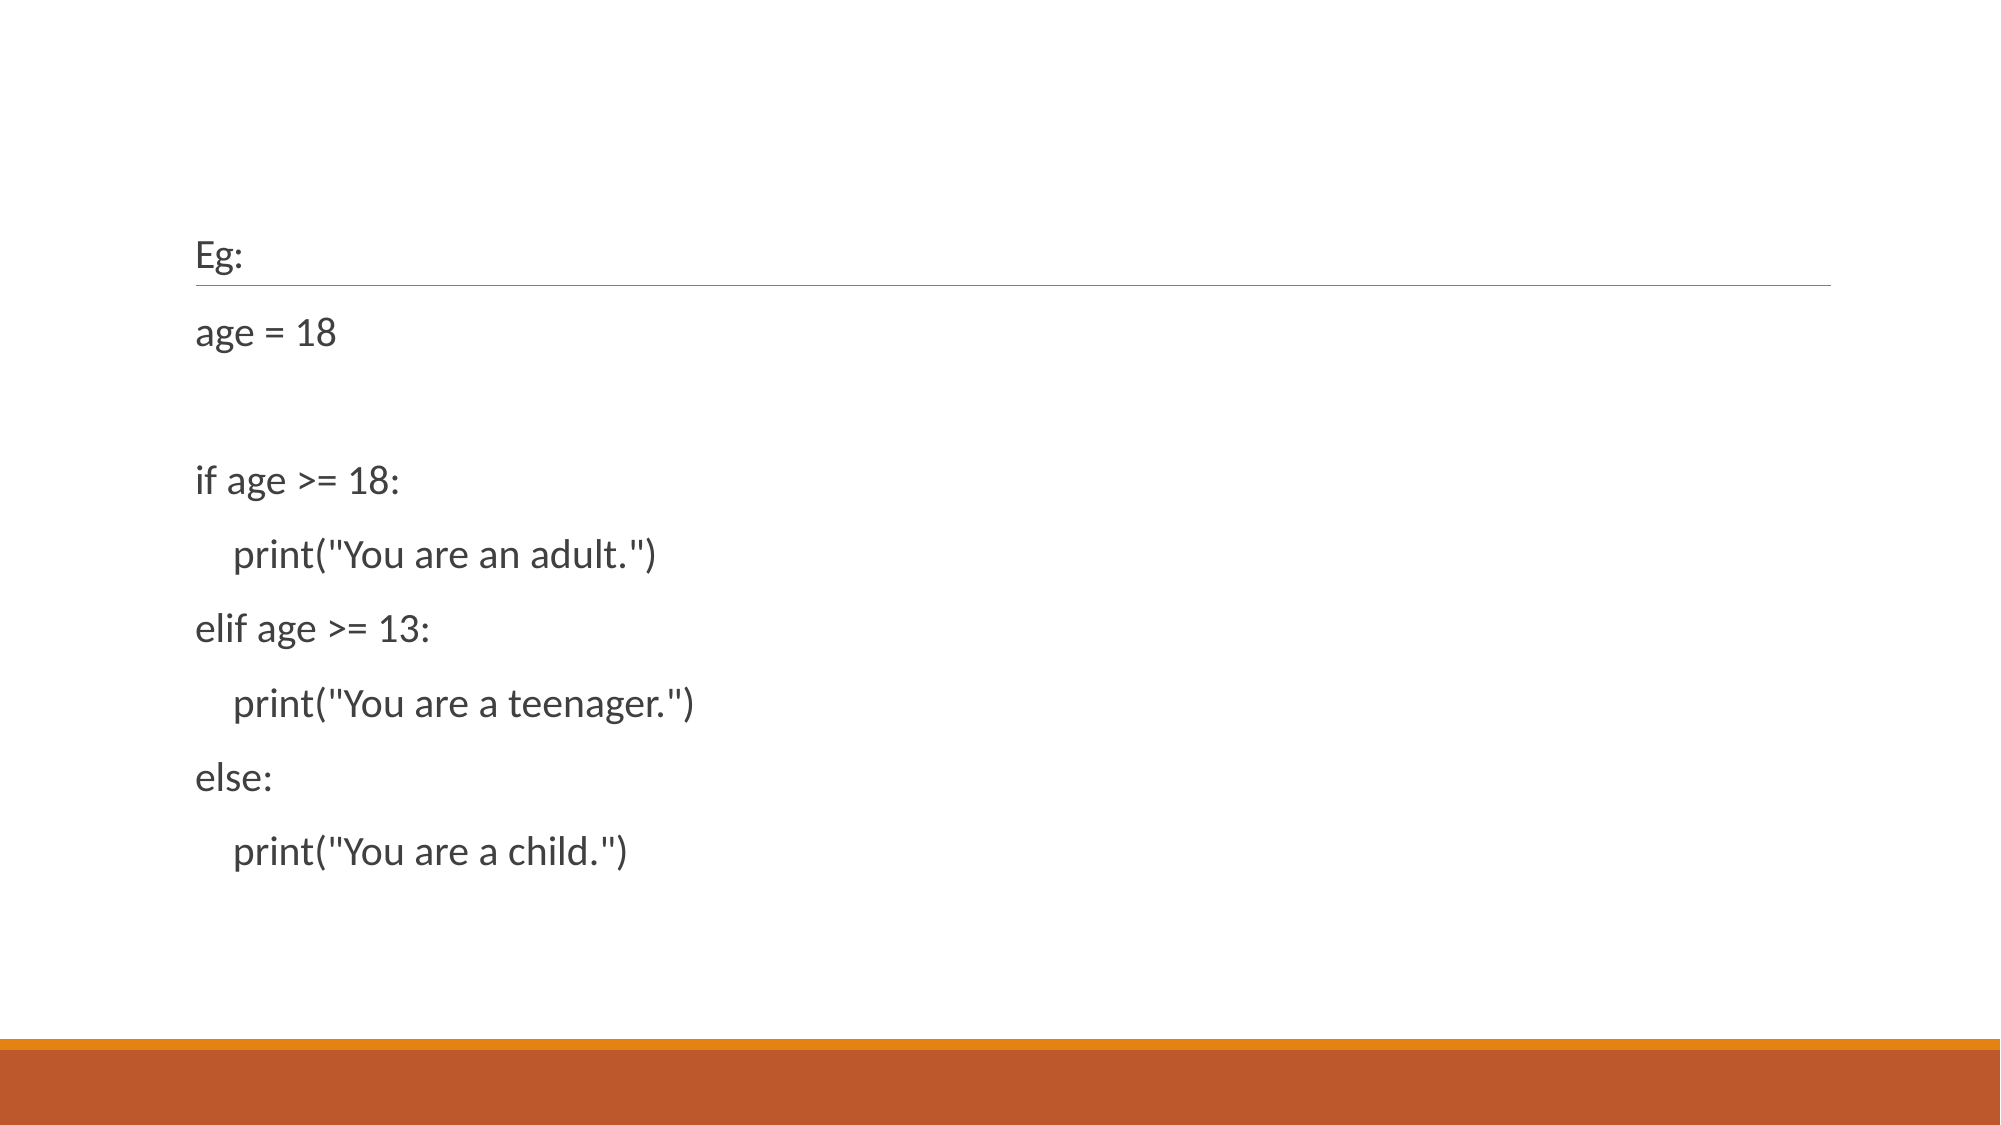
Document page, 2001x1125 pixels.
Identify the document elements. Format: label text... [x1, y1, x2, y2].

list age = 18 if age >= 18: print("You are an adult.") elif age >= 13: print("You are a teenager.") else: print("You are a child.") [180, 302, 1830, 963]
title Eg: [180, 47, 1830, 285]
